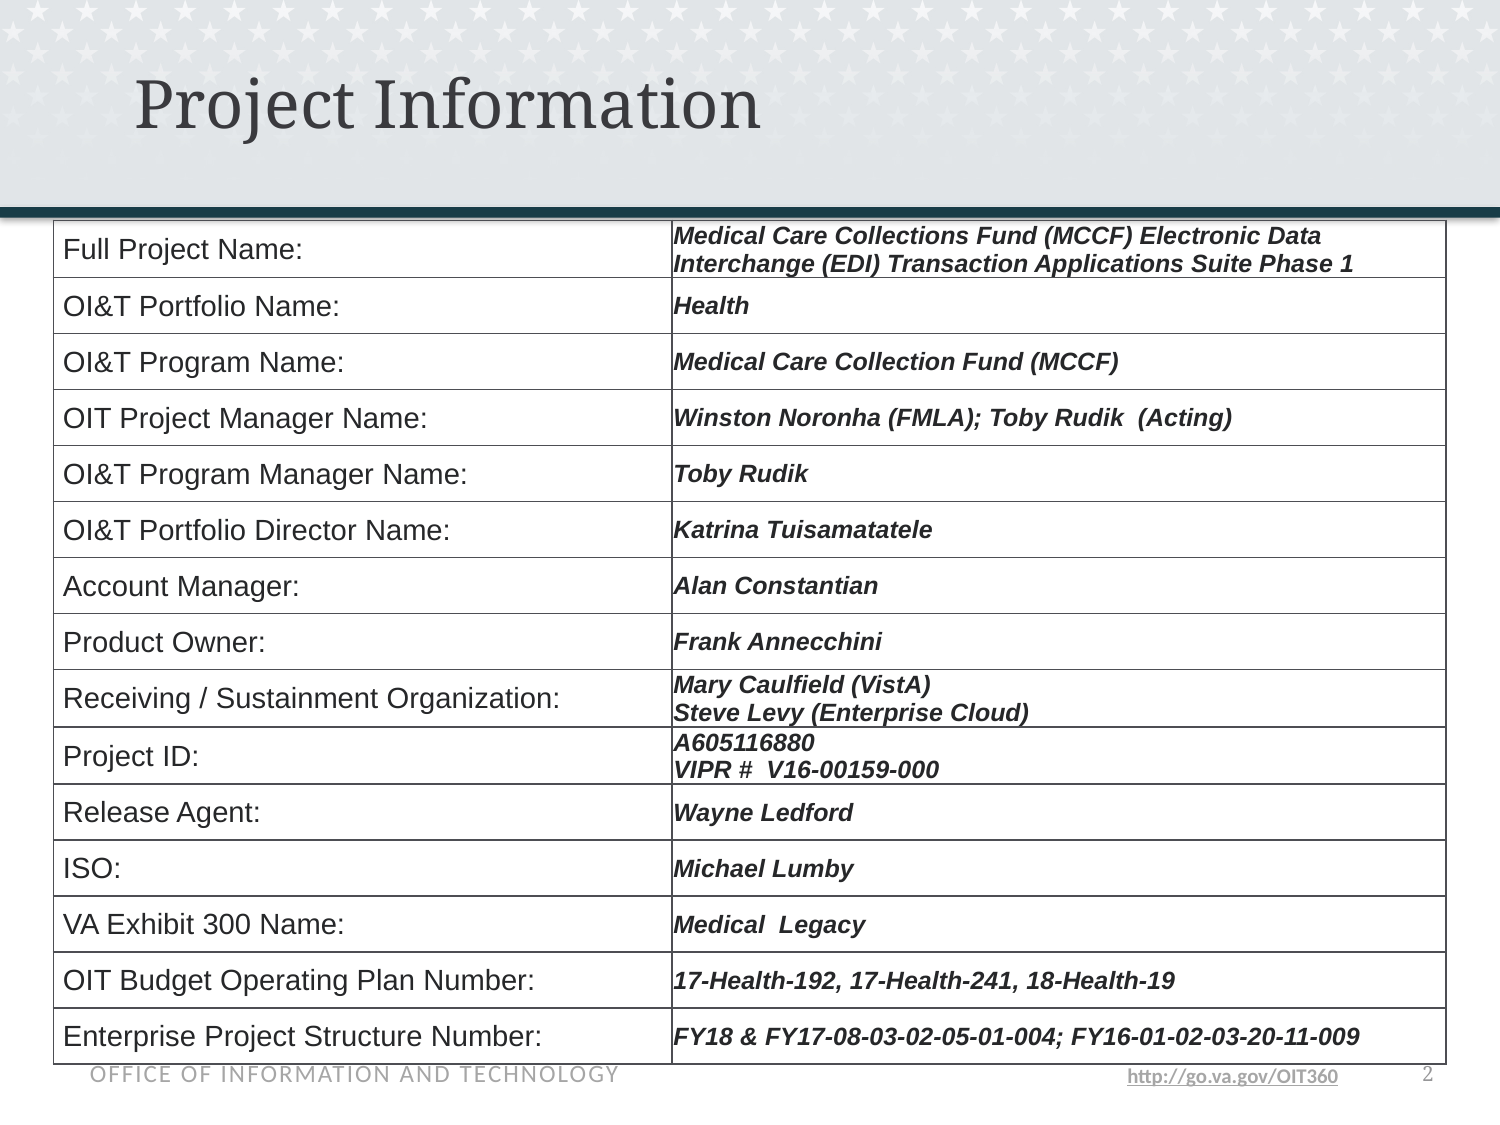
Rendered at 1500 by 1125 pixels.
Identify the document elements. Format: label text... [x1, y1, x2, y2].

table_cell A605116880 VIPR # V16-00159-000 [673, 728, 1445, 783]
table_cell OI&T Program Name: [54, 334, 671, 389]
table_cell Health [673, 278, 1445, 333]
picture [0, 0, 1500, 207]
table_cell OI&T Program Manager Name: [54, 446, 671, 501]
table_cell ISO: [54, 841, 671, 895]
table_cell Wayne Ledford [673, 785, 1445, 839]
table_cell FY18 & FY17-08-03-02-05-01-004; FY16-01-02-03-20-11-009 [673, 1009, 1445, 1063]
table_header Medical Care Collections Fund (MCCF) Electronic Data Interchange (EDI) Transaction Applications Suite Phase 1 [673, 221, 1445, 277]
table_cell Receiving / Sustainment Organization: [54, 670, 671, 726]
table_cell Project ID: [54, 728, 671, 783]
table_cell Winston Noronha (FMLA); Toby Rudik (Acting) [673, 390, 1445, 445]
table_cell Account Manager: [54, 558, 671, 613]
title Project Information [119, 0, 1398, 203]
table_header Full Project Name: [54, 221, 671, 277]
table_cell Enterprise Project Structure Number: [54, 1009, 671, 1063]
table_cell Release Agent: [54, 785, 671, 839]
table_cell OI&T Portfolio Name: [54, 278, 671, 333]
table_cell Michael Lumby [673, 841, 1445, 895]
table_cell Medical Legacy [673, 897, 1445, 951]
table_cell Frank Annecchini [673, 614, 1445, 669]
table_cell Medical Care Collection Fund (MCCF) [673, 334, 1445, 389]
table_cell Mary Caulfield (VistA) Steve Levy (Enterprise Cloud) [673, 670, 1445, 726]
table_cell Katrina Tuisamatatele [673, 502, 1445, 557]
table_cell OI&T Portfolio Director Name: [54, 502, 671, 557]
table_cell Alan Constantian [673, 558, 1445, 613]
table_cell VA Exhibit 300 Name: [54, 897, 671, 951]
table_cell 17-Health-192, 17-Health-241, 18-Health-19 [673, 953, 1445, 1007]
slide_number 1 [1353, 1065, 1434, 1105]
table_cell Toby Rudik [673, 446, 1445, 501]
table_cell Product Owner: [54, 614, 671, 669]
table_cell OIT Project Manager Name: [54, 390, 671, 445]
table_cell OIT Budget Operating Plan Number: [54, 953, 671, 1007]
